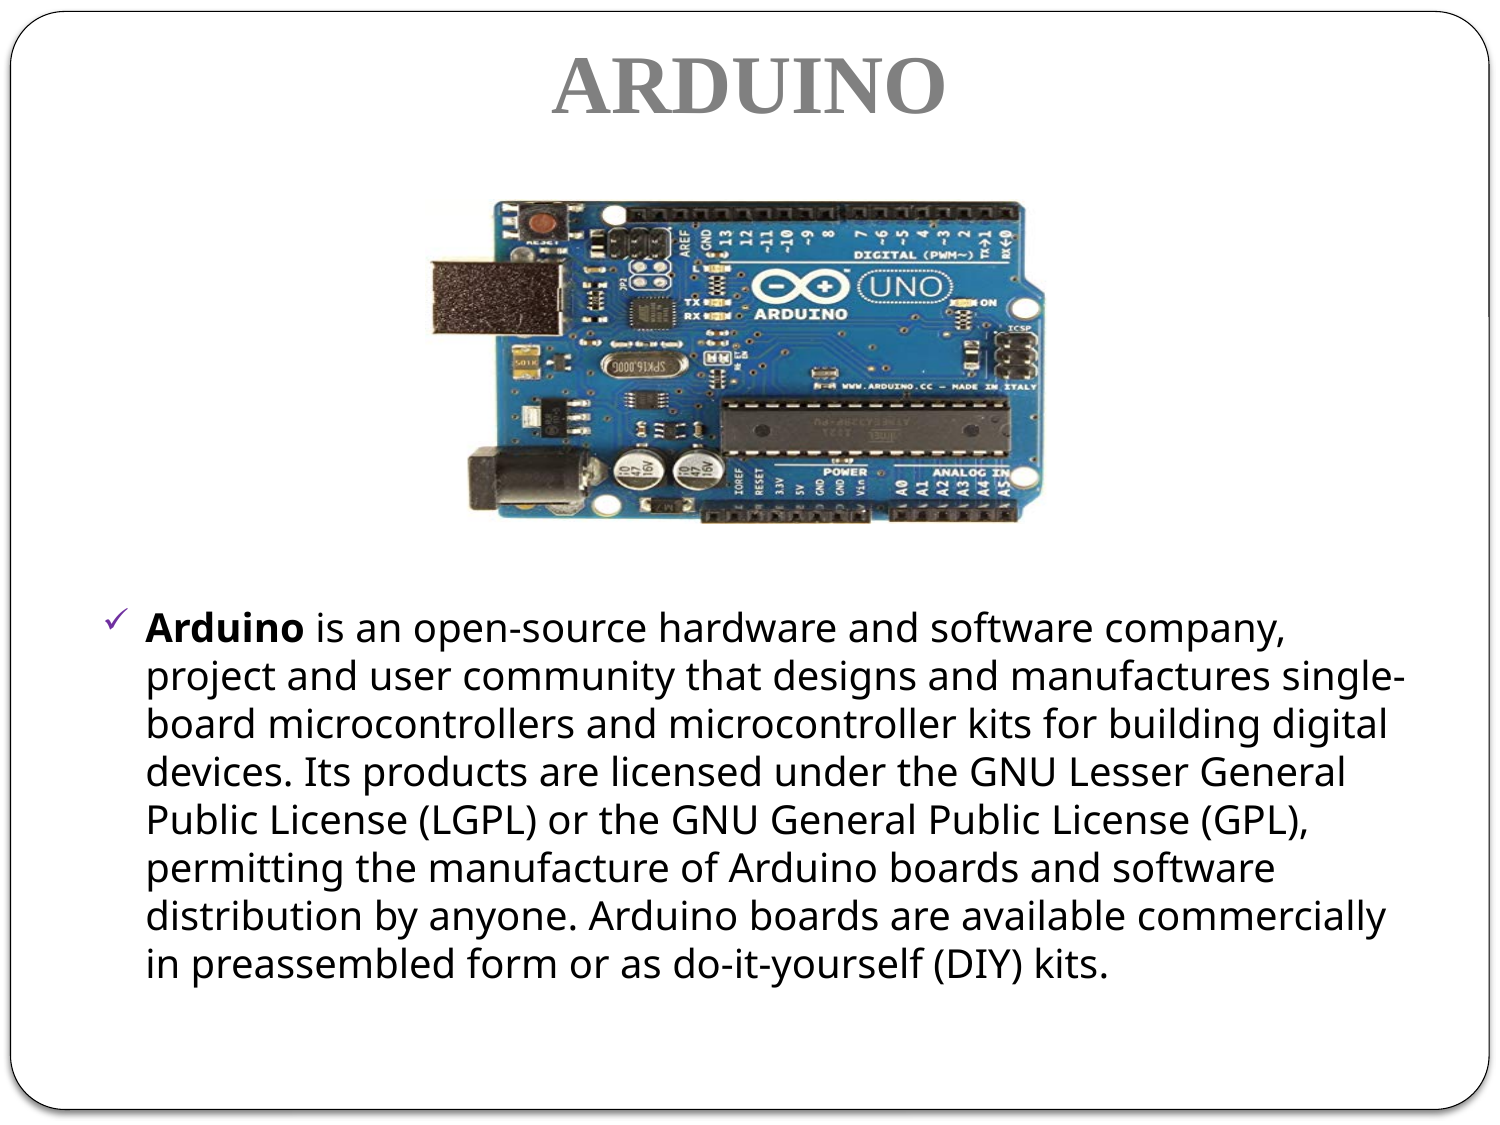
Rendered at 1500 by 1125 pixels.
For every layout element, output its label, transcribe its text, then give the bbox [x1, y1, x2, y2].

title ARDUINO [112, 37, 1388, 145]
picture [424, 199, 1049, 524]
list Arduino is an open-source hardware and software company, project and user community that designs and manufactures single-board microcontrollers and microcontroller kits for building digital devices. Its products are licensed under the GNU Lesser General Public License (LGPL) or the GNU General Public License (GPL), permitting the manufacture of Arduino boards and software distribution by anyone. Arduino boards are available commercially in preassembled form or as do-it-yourself (DIY) kits. [87, 237, 1425, 1050]
